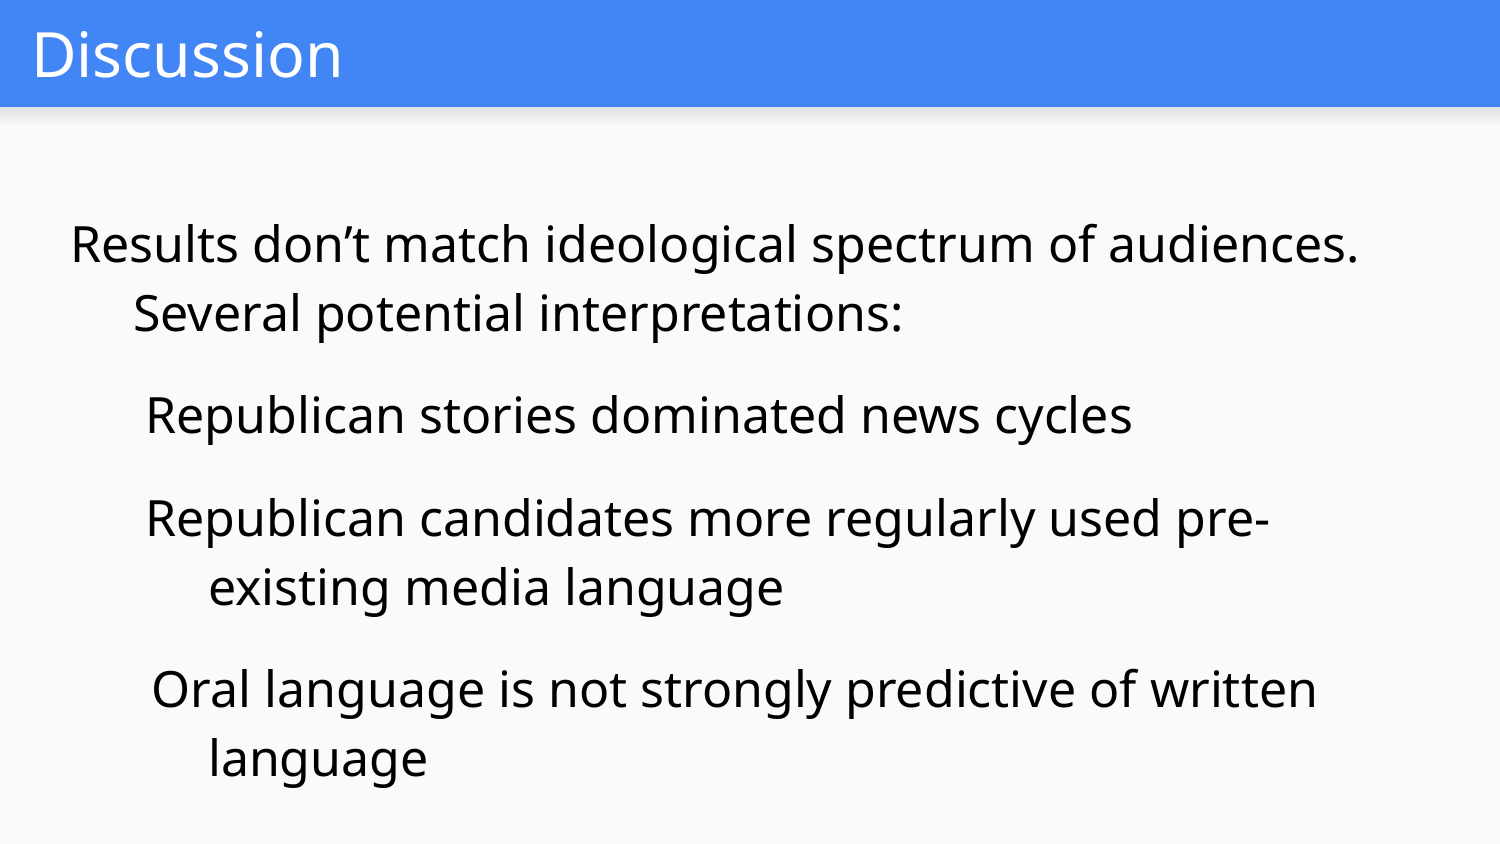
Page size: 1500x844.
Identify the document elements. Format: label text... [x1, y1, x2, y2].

title Discussion [16, 2, 1464, 102]
list Results don’t match ideological spectrum of audiences. Several potential interpretations: Republican stories dominated news cycles Republican candidates more regularly used pre-existing media language Oral language is not strongly predictive of written language [43, 188, 1392, 794]
